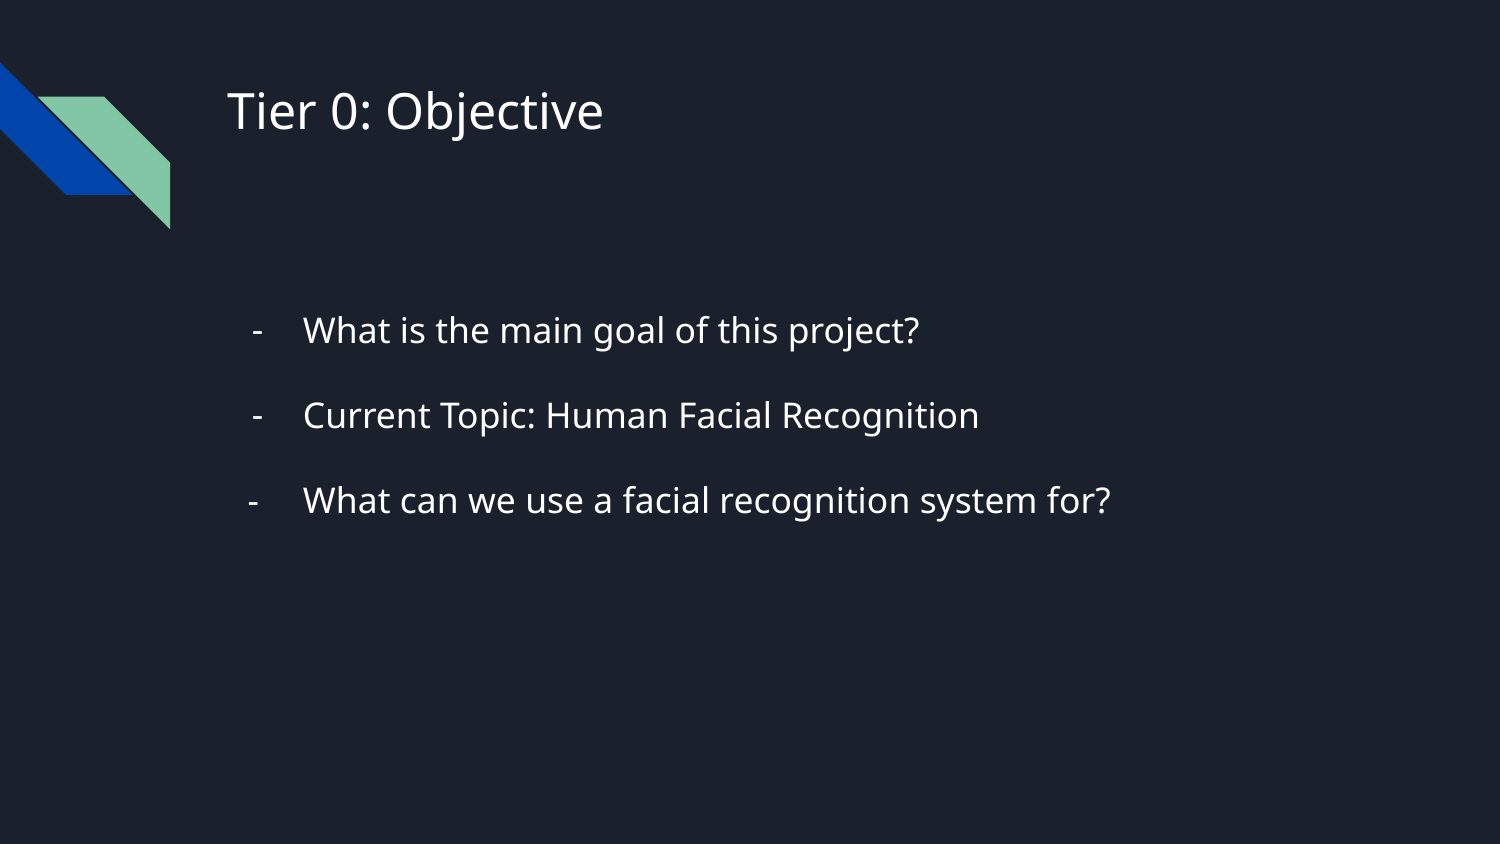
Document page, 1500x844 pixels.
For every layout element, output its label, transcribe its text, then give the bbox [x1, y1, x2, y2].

title Tier 0: Objective [212, 64, 1368, 215]
list What is the main goal of this project? Current Topic: Human Facial Recognition What can we use a facial recognition system for? [212, 250, 1368, 807]
